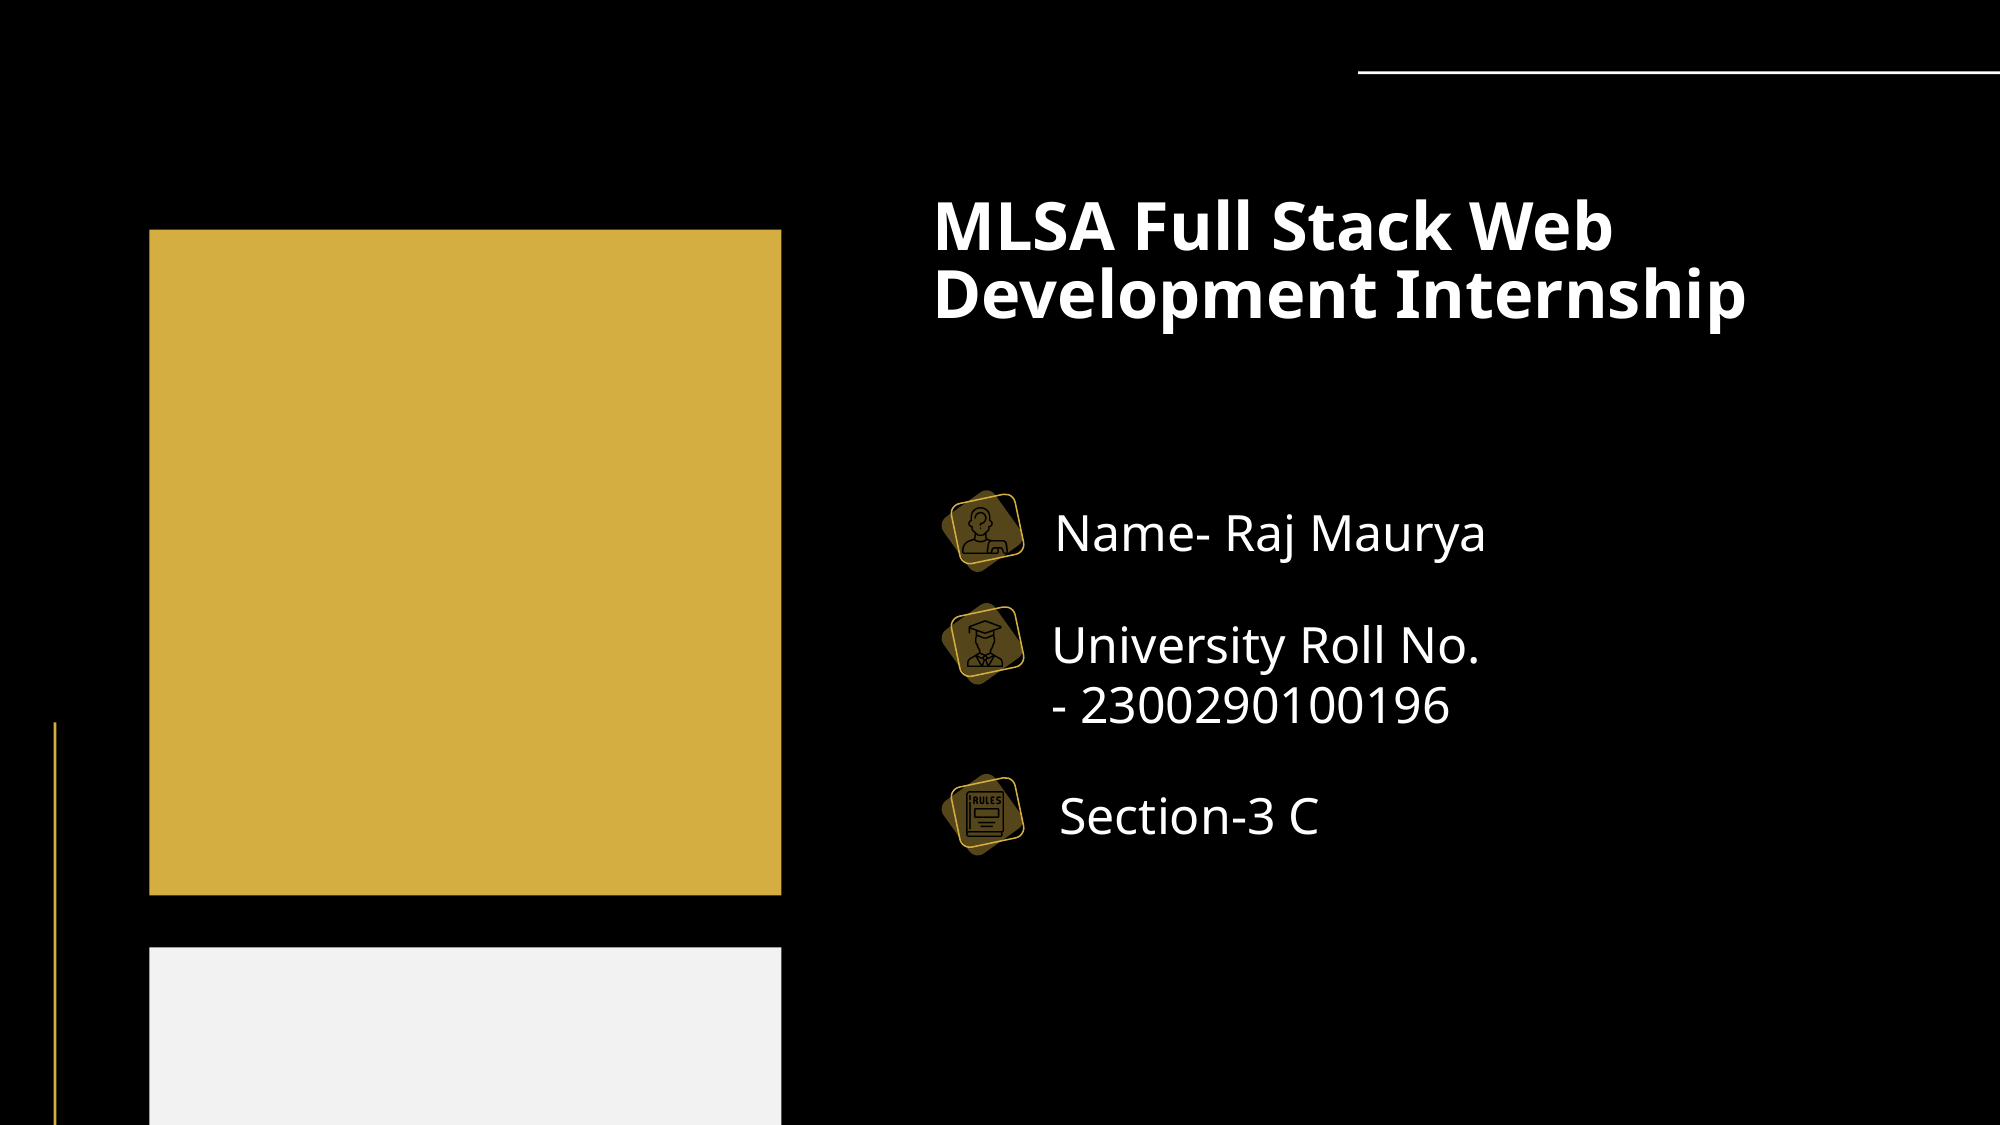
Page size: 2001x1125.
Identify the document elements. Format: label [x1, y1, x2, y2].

text_box [950, 781, 1021, 848]
text_box [53, 71, 2000, 1125]
text_box [950, 498, 1021, 564]
text_box [950, 610, 1021, 677]
